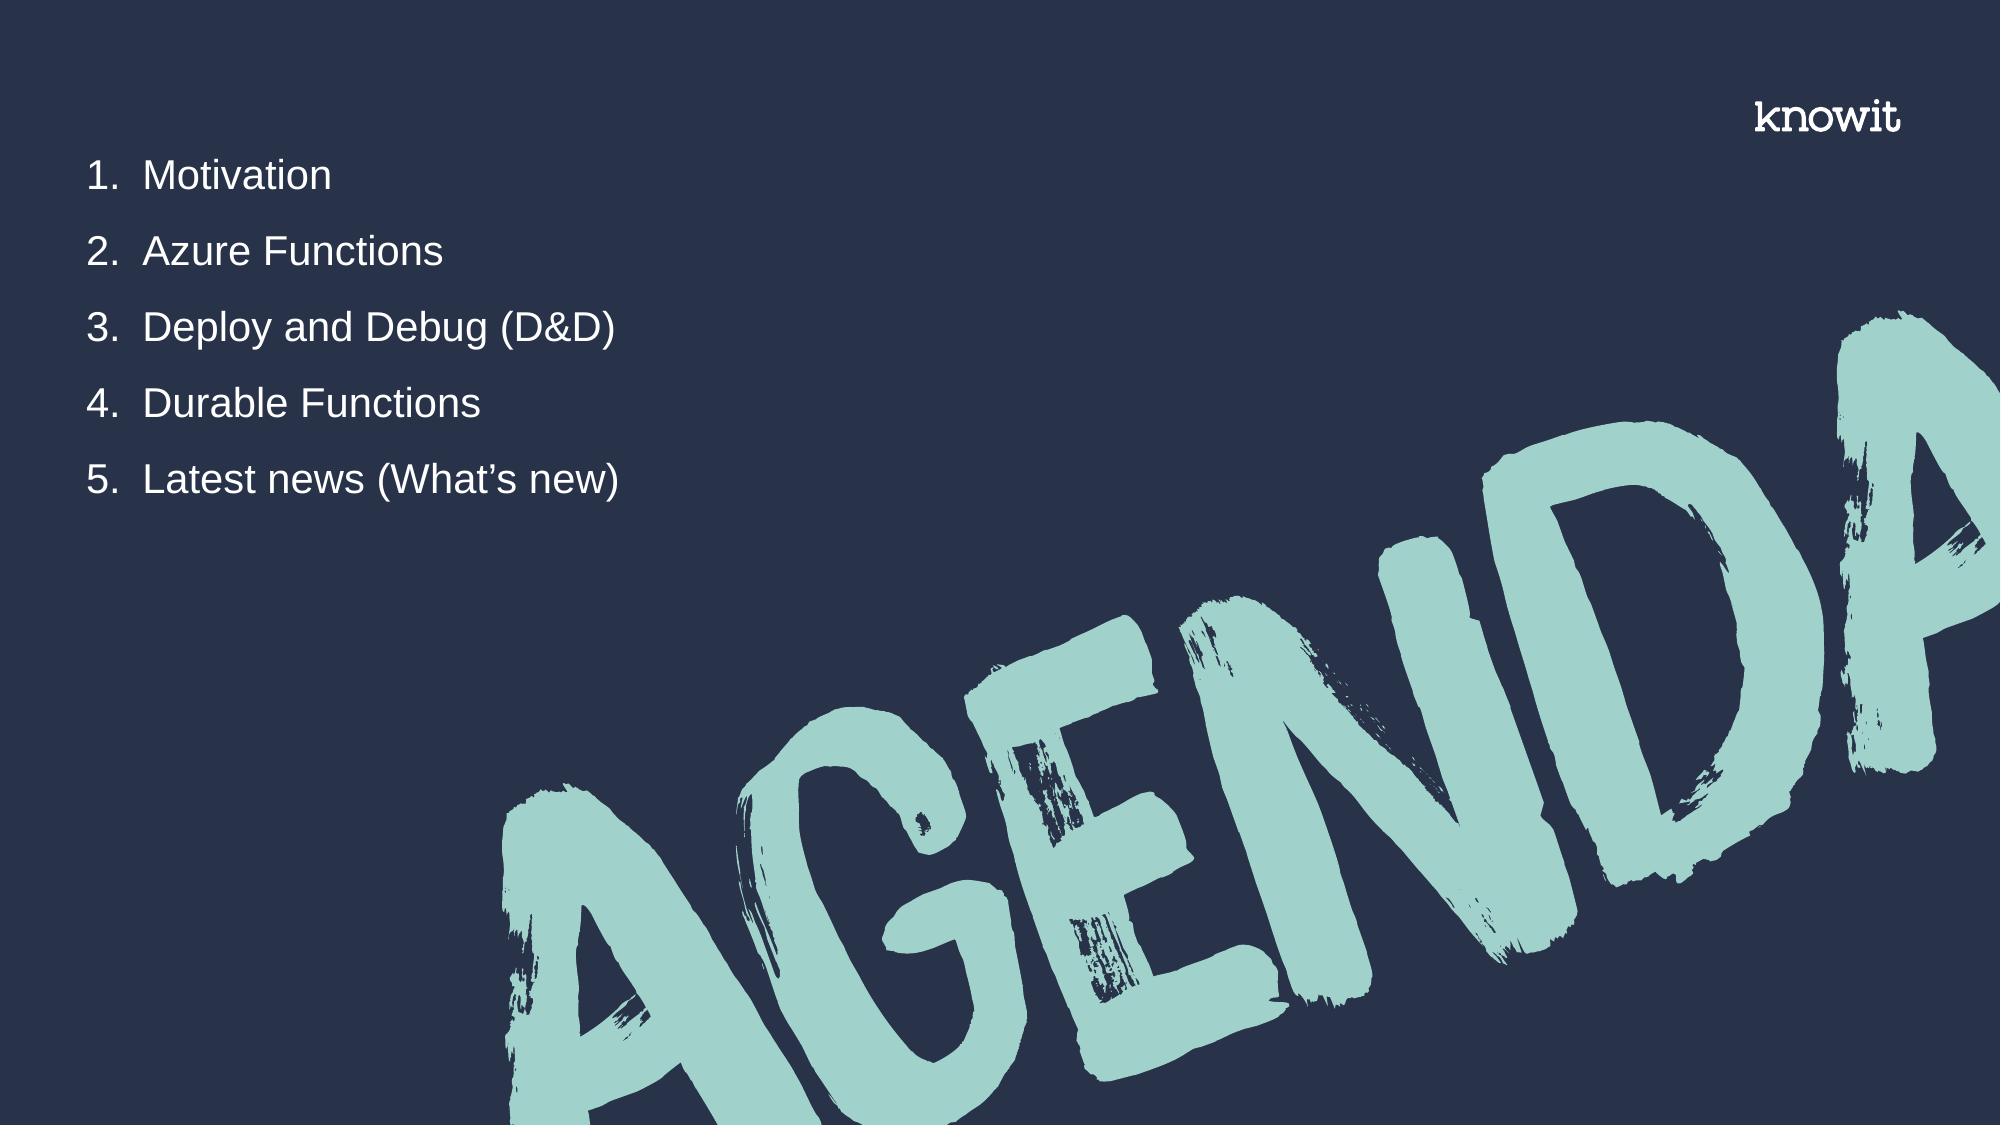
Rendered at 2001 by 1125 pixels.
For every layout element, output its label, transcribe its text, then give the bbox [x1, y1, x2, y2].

list Motivation Azure Functions Deploy and Debug (D&D) Durable Functions Latest news (What’s new) [70, 135, 1267, 547]
